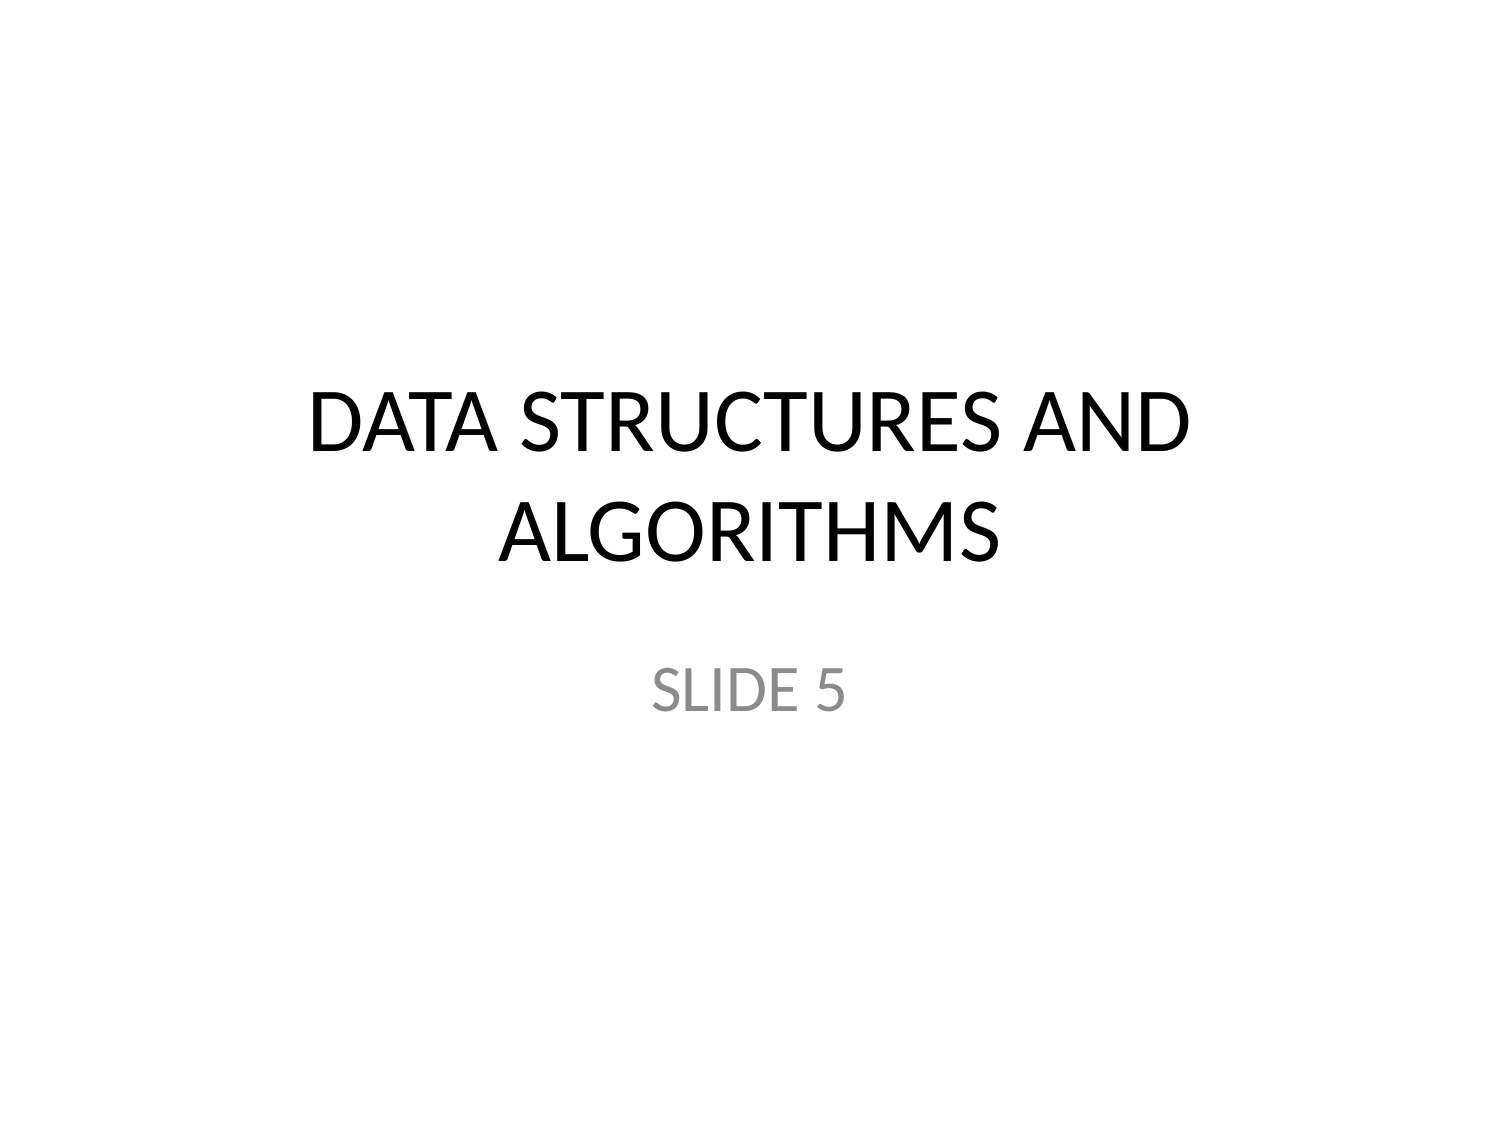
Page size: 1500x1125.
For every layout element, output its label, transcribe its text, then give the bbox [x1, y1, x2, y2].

title DATA STRUCTURES AND ALGORITHMS [112, 349, 1388, 591]
subtitle SLIDE 5 [225, 637, 1275, 925]
